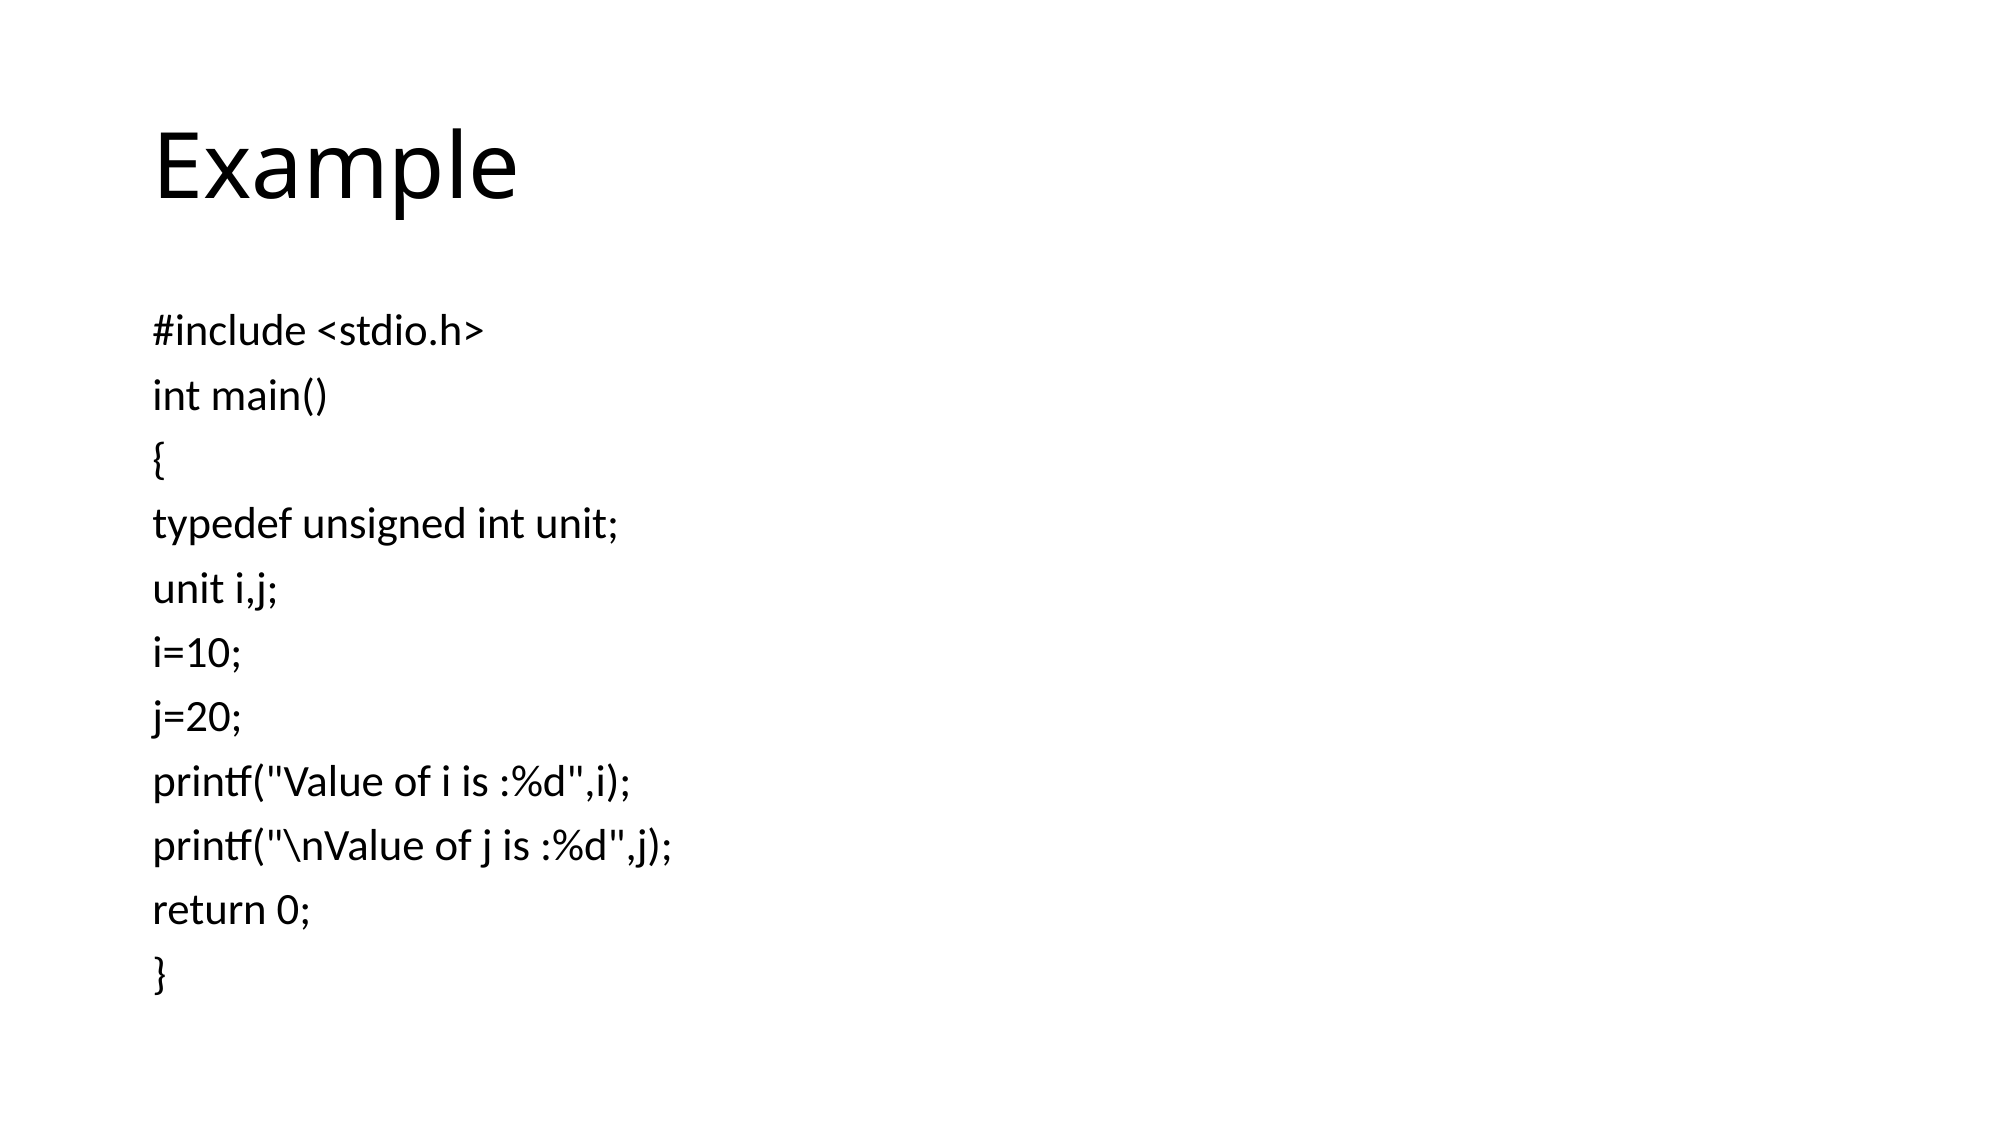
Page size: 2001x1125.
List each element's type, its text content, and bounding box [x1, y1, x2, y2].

list #include <stdio.h> int main() { typedef unsigned int unit; unit i,j; i=10; j=20; printf("Value of i is :%d",i); printf("\nValue of j is :%d",j); return 0; } [137, 299, 1863, 1014]
title Example [137, 59, 1863, 278]
